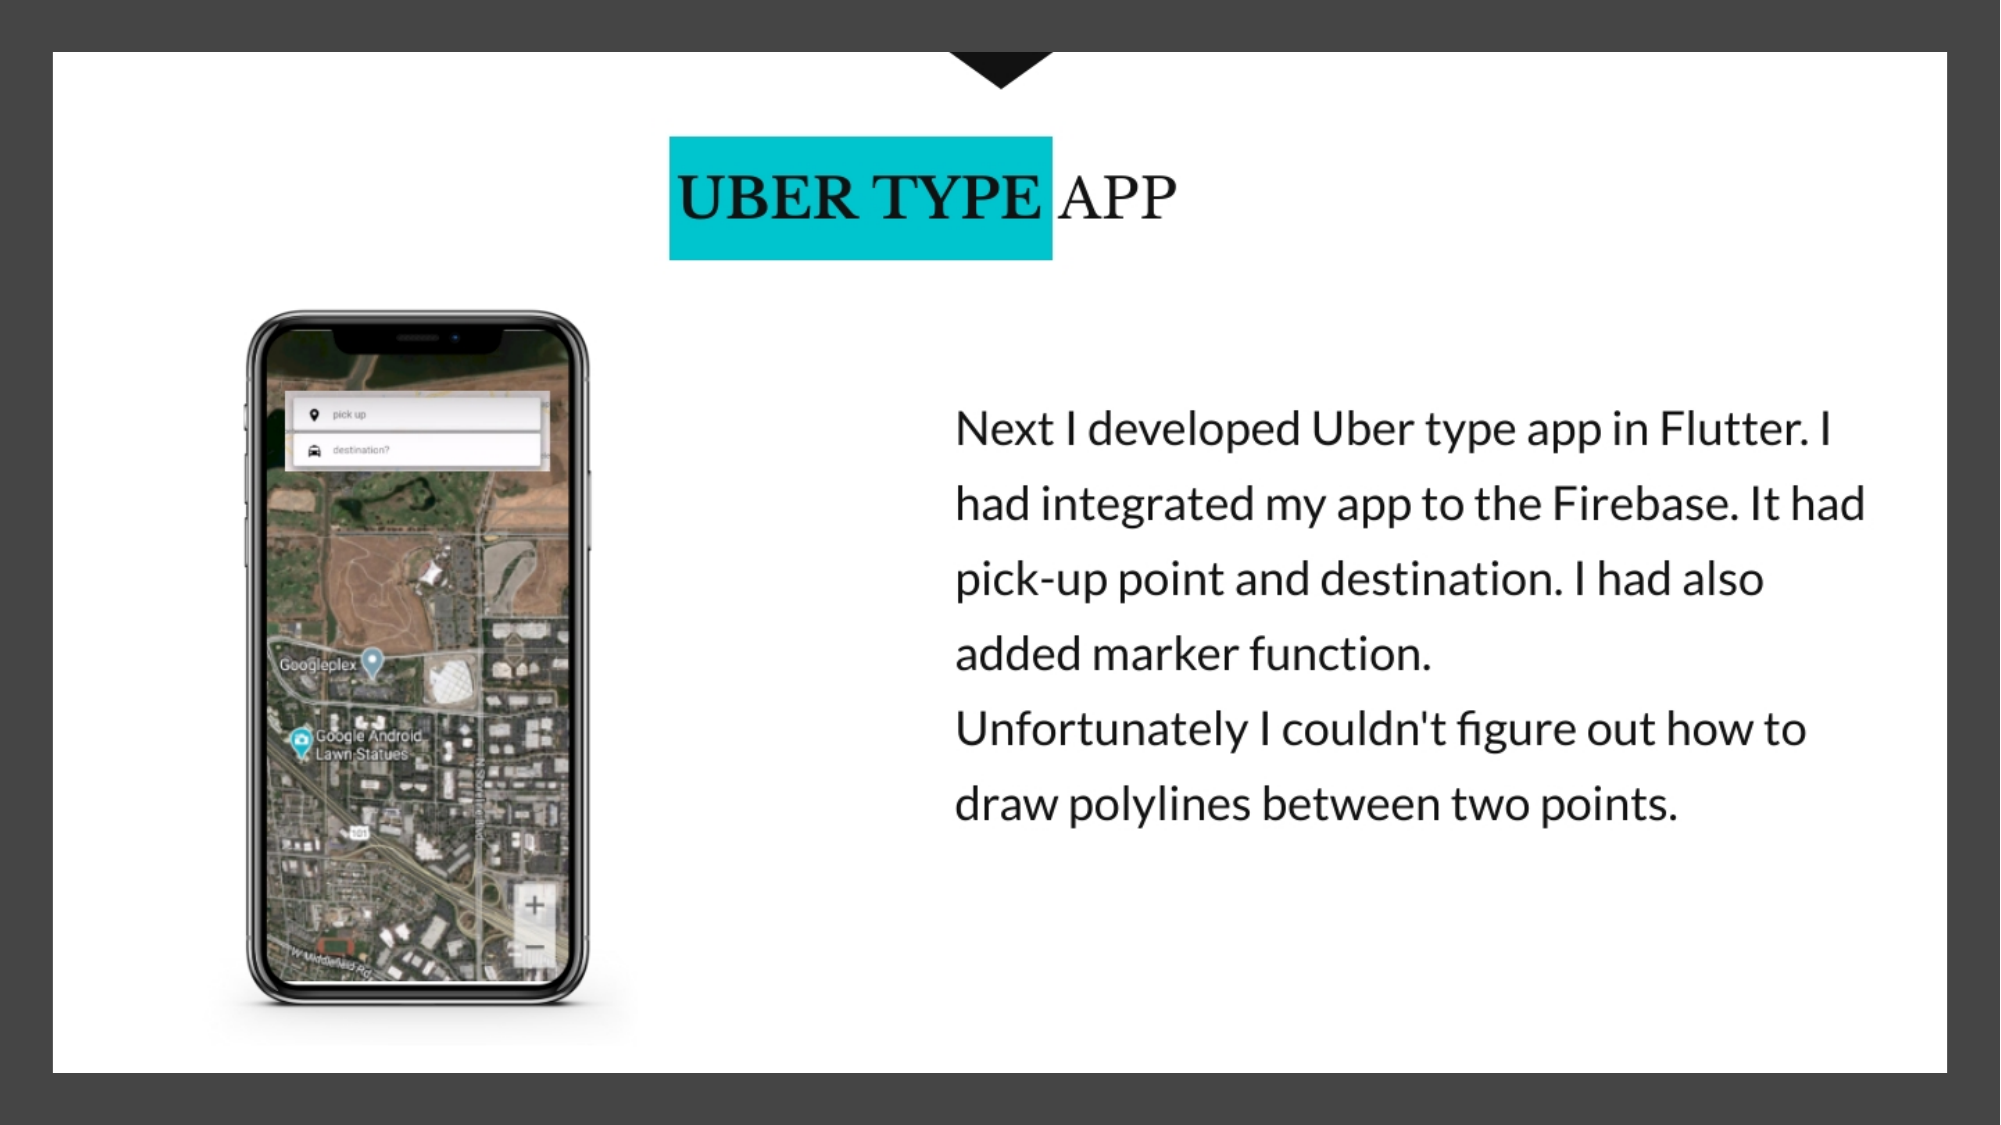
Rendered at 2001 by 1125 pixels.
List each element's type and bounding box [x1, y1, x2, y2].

picture [52, 52, 1948, 1073]
